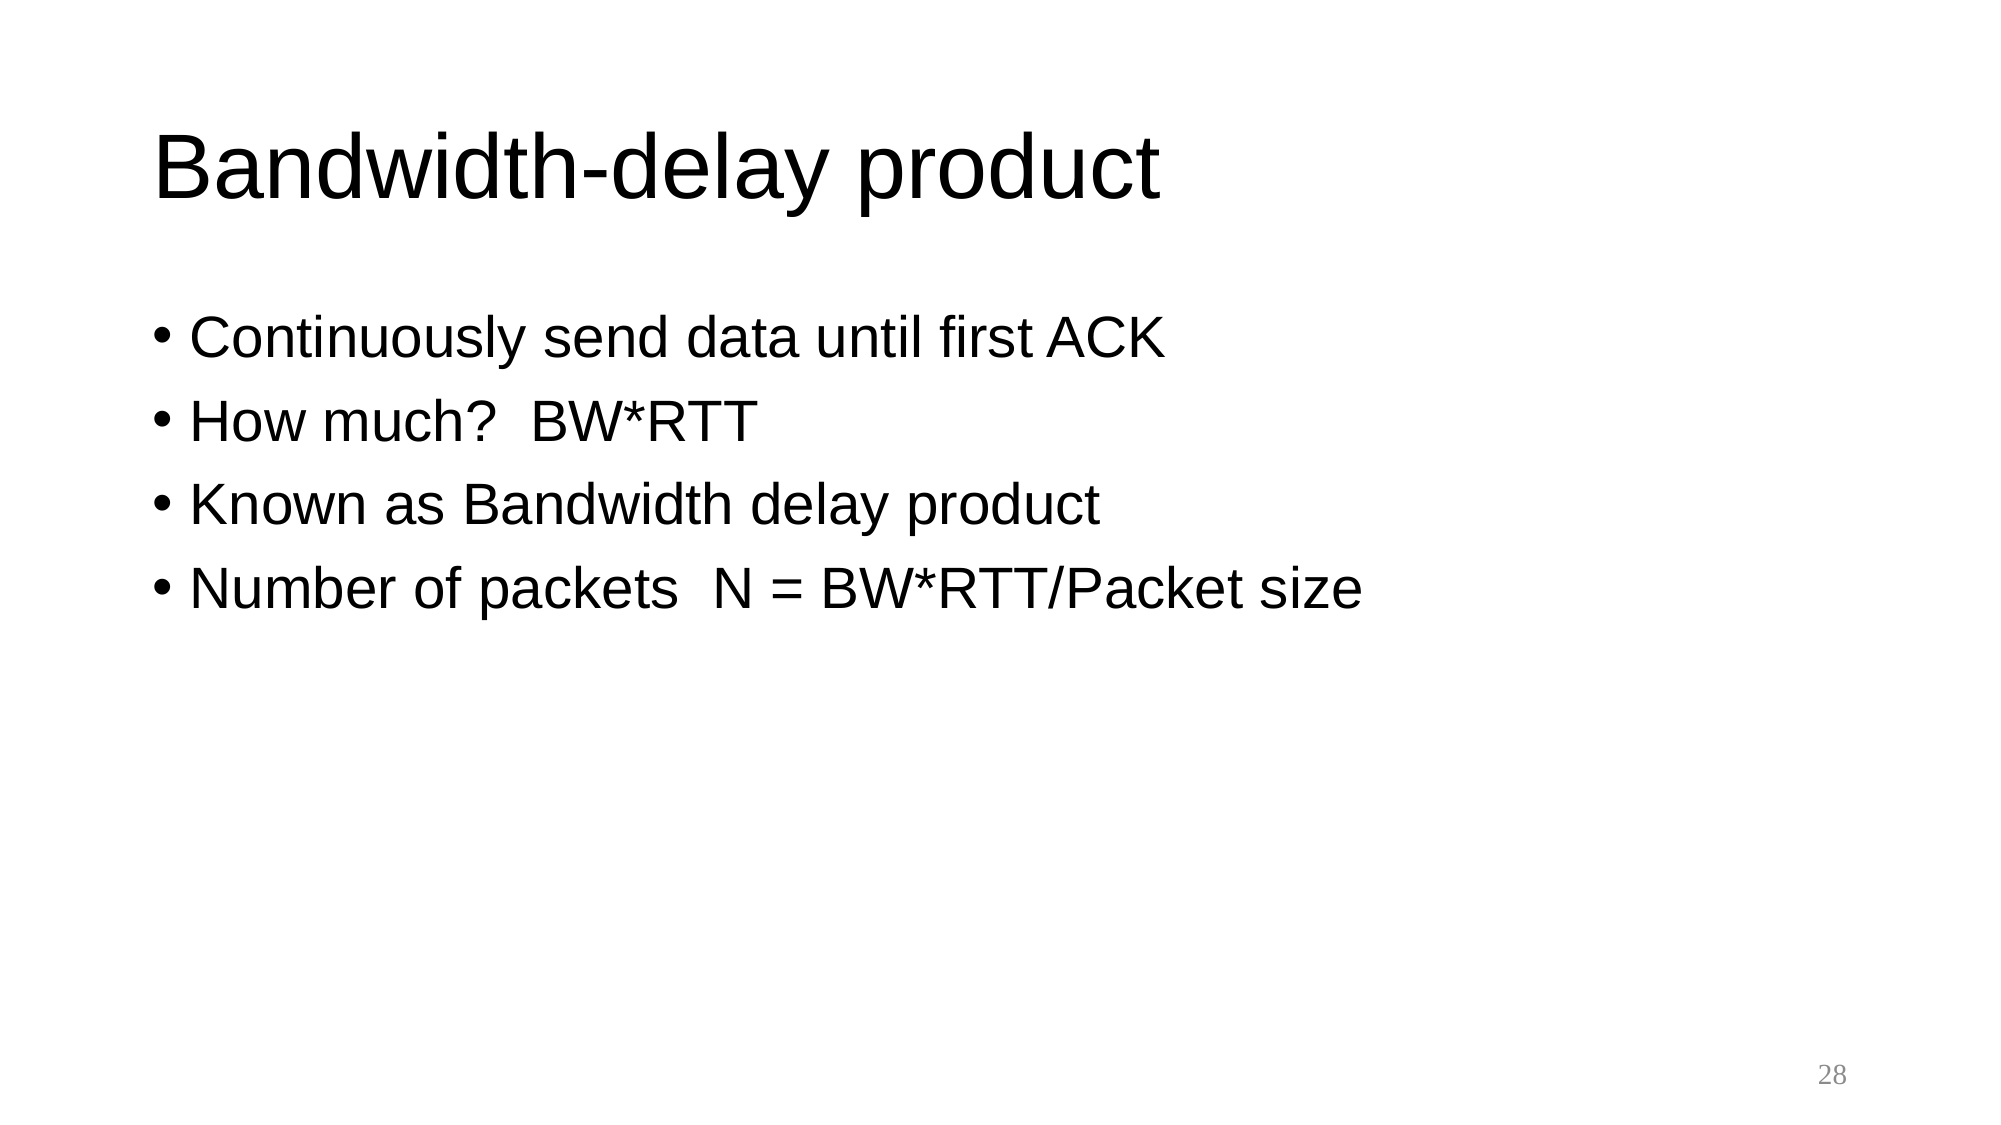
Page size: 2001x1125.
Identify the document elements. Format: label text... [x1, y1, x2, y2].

title Bandwidth-delay product [137, 59, 1863, 278]
slide_number 28 [1412, 1042, 1863, 1103]
list Continuously send data until first ACK How much? BW*RTT Known as Bandwidth delay product Number of packets N = BW*RTT/Packet size [137, 299, 1863, 1014]
